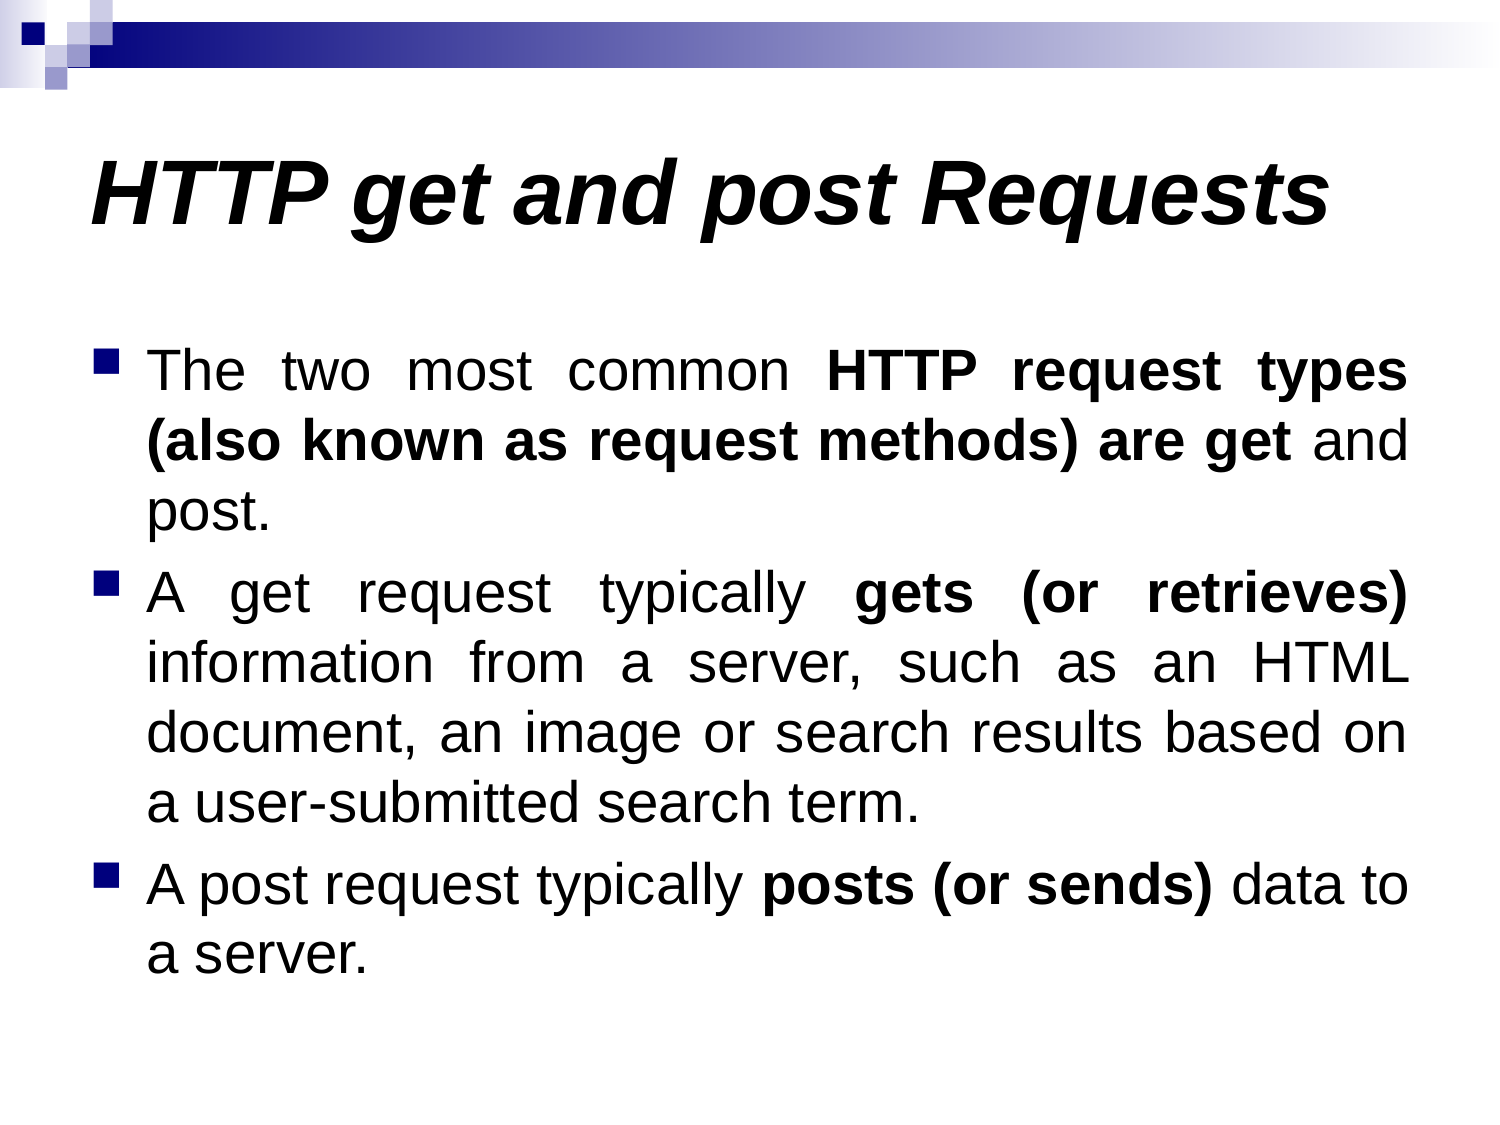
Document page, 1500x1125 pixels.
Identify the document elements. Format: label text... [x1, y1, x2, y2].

list The two most common HTTP request types (also known as request methods) are get and post. A get request typically gets (or retrieves) information from a server, such as an HTML document, an image or search results based on a user-submitted search term. A post request typically posts (or sends) data to a server. [74, 324, 1426, 963]
title HTTP get and post Requests [74, 74, 1426, 301]
